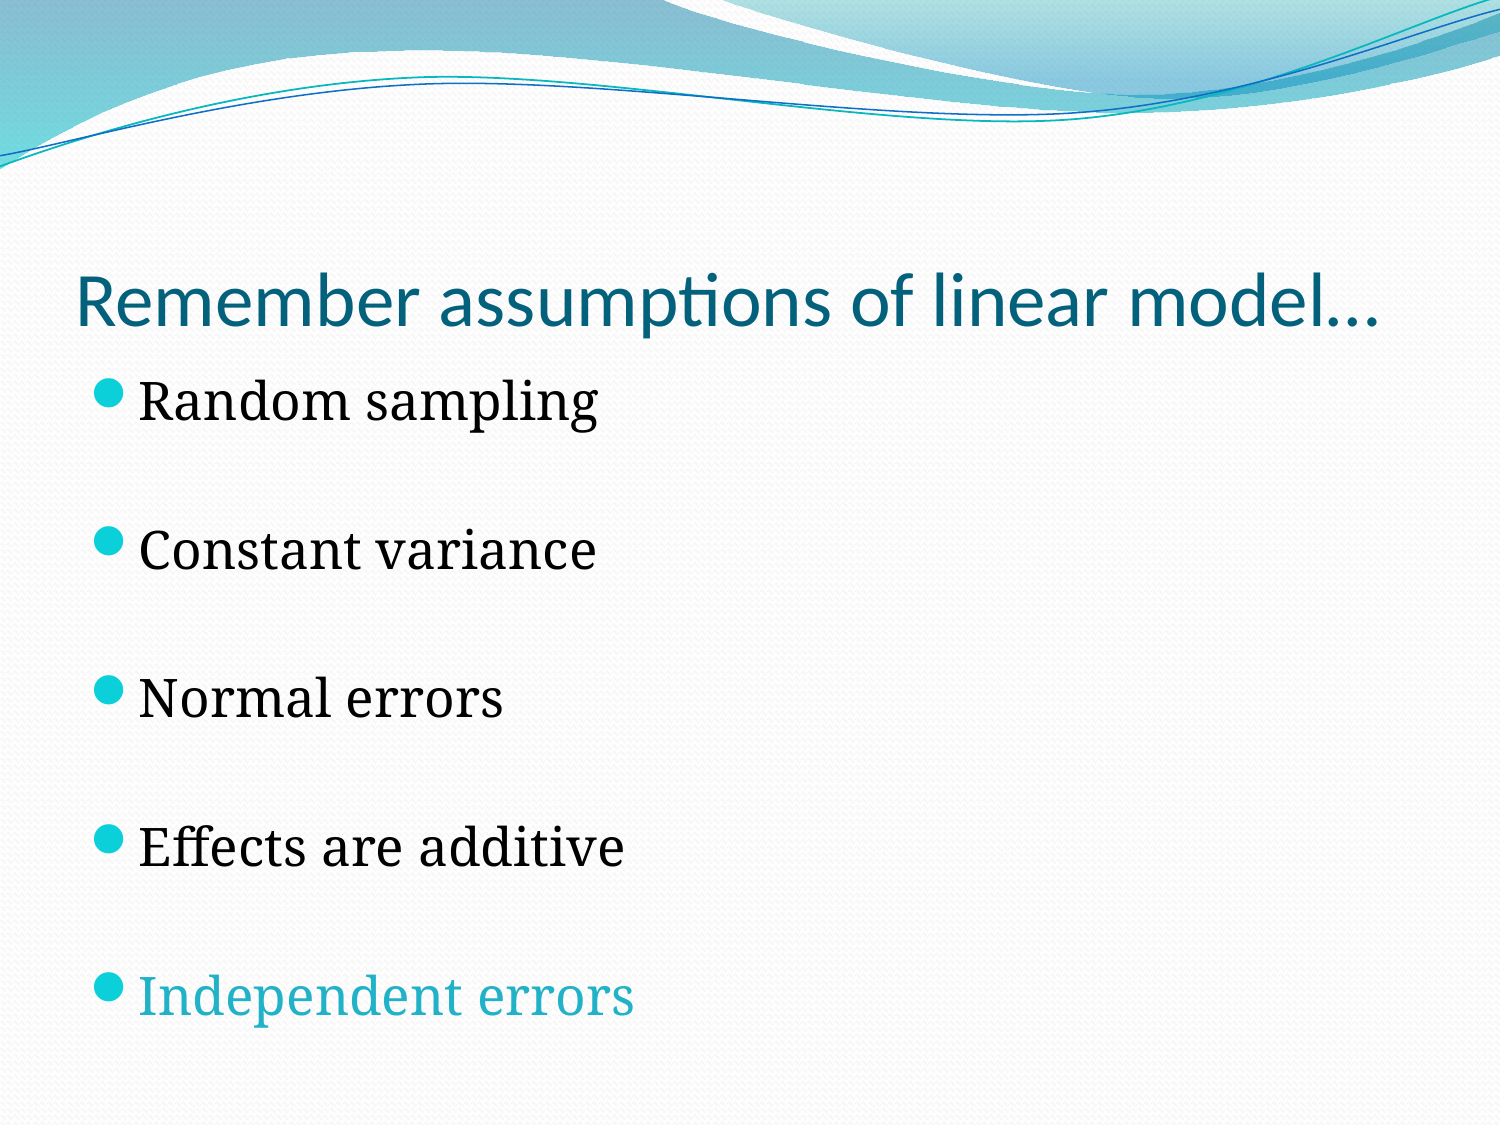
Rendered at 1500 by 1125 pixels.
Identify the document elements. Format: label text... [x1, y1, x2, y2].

title Remember assumptions of linear model… [75, 154, 1425, 343]
list Random sampling Constant variance Normal errors Effects are additive Independent errors [75, 360, 1425, 1038]
